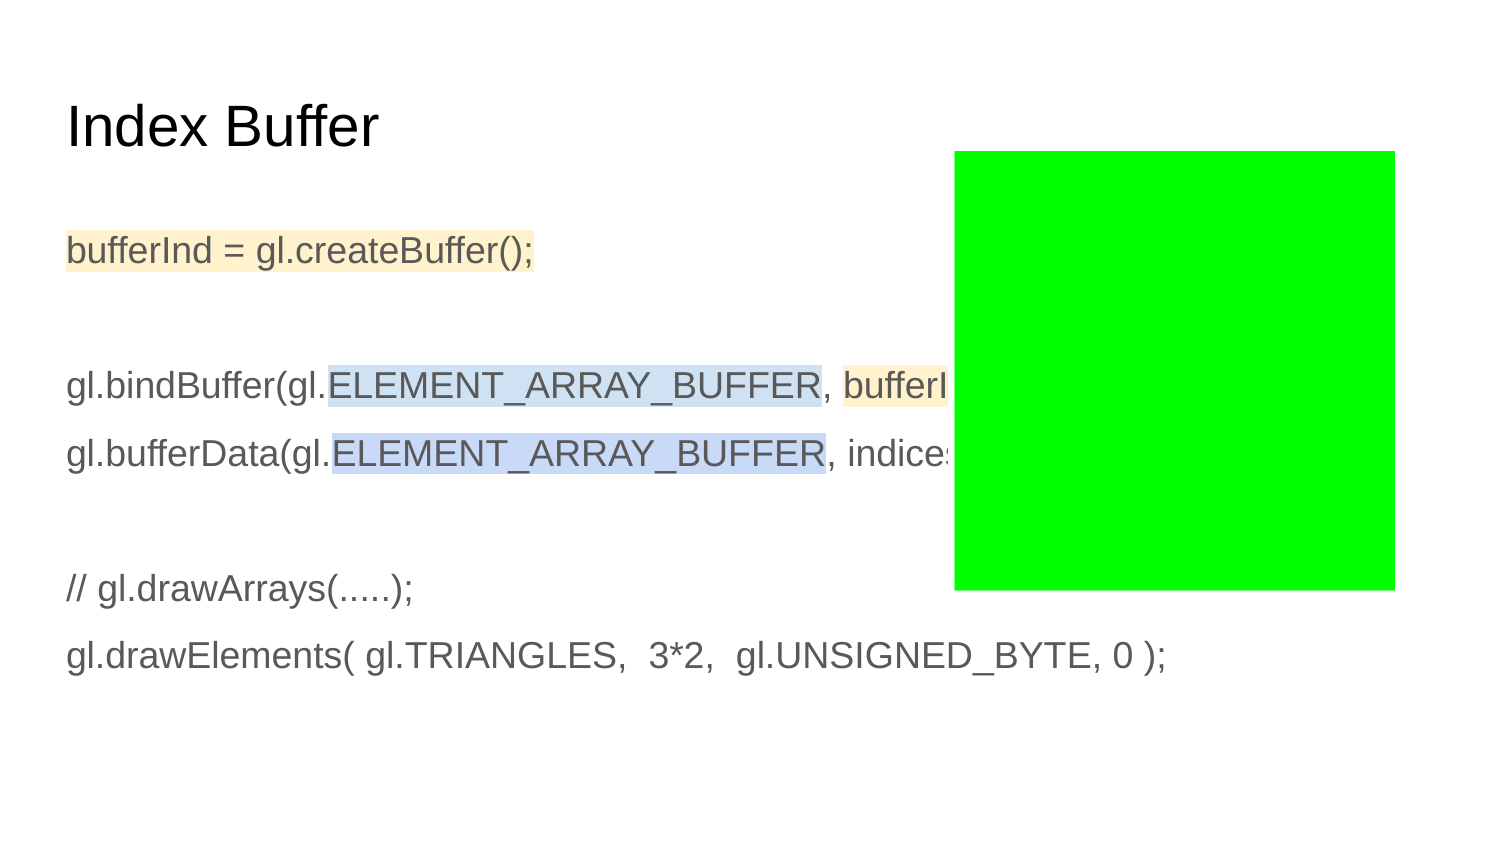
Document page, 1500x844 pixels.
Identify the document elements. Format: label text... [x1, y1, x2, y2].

picture [947, 150, 1406, 599]
title Index Buffer [51, 72, 1449, 167]
list bufferInd = gl.createBuffer(); gl.bindBuffer(gl.ELEMENT_ARRAY_BUFFER, bufferInd); gl.bufferData(gl.ELEMENT_ARRAY_BUFFER, indices, gl.STATIC_DRAW); // gl.drawArrays(.....); gl.drawElements( gl.TRIANGLES, 3*2, gl.UNSIGNED_BYTE, 0 ); [51, 189, 1449, 750]
